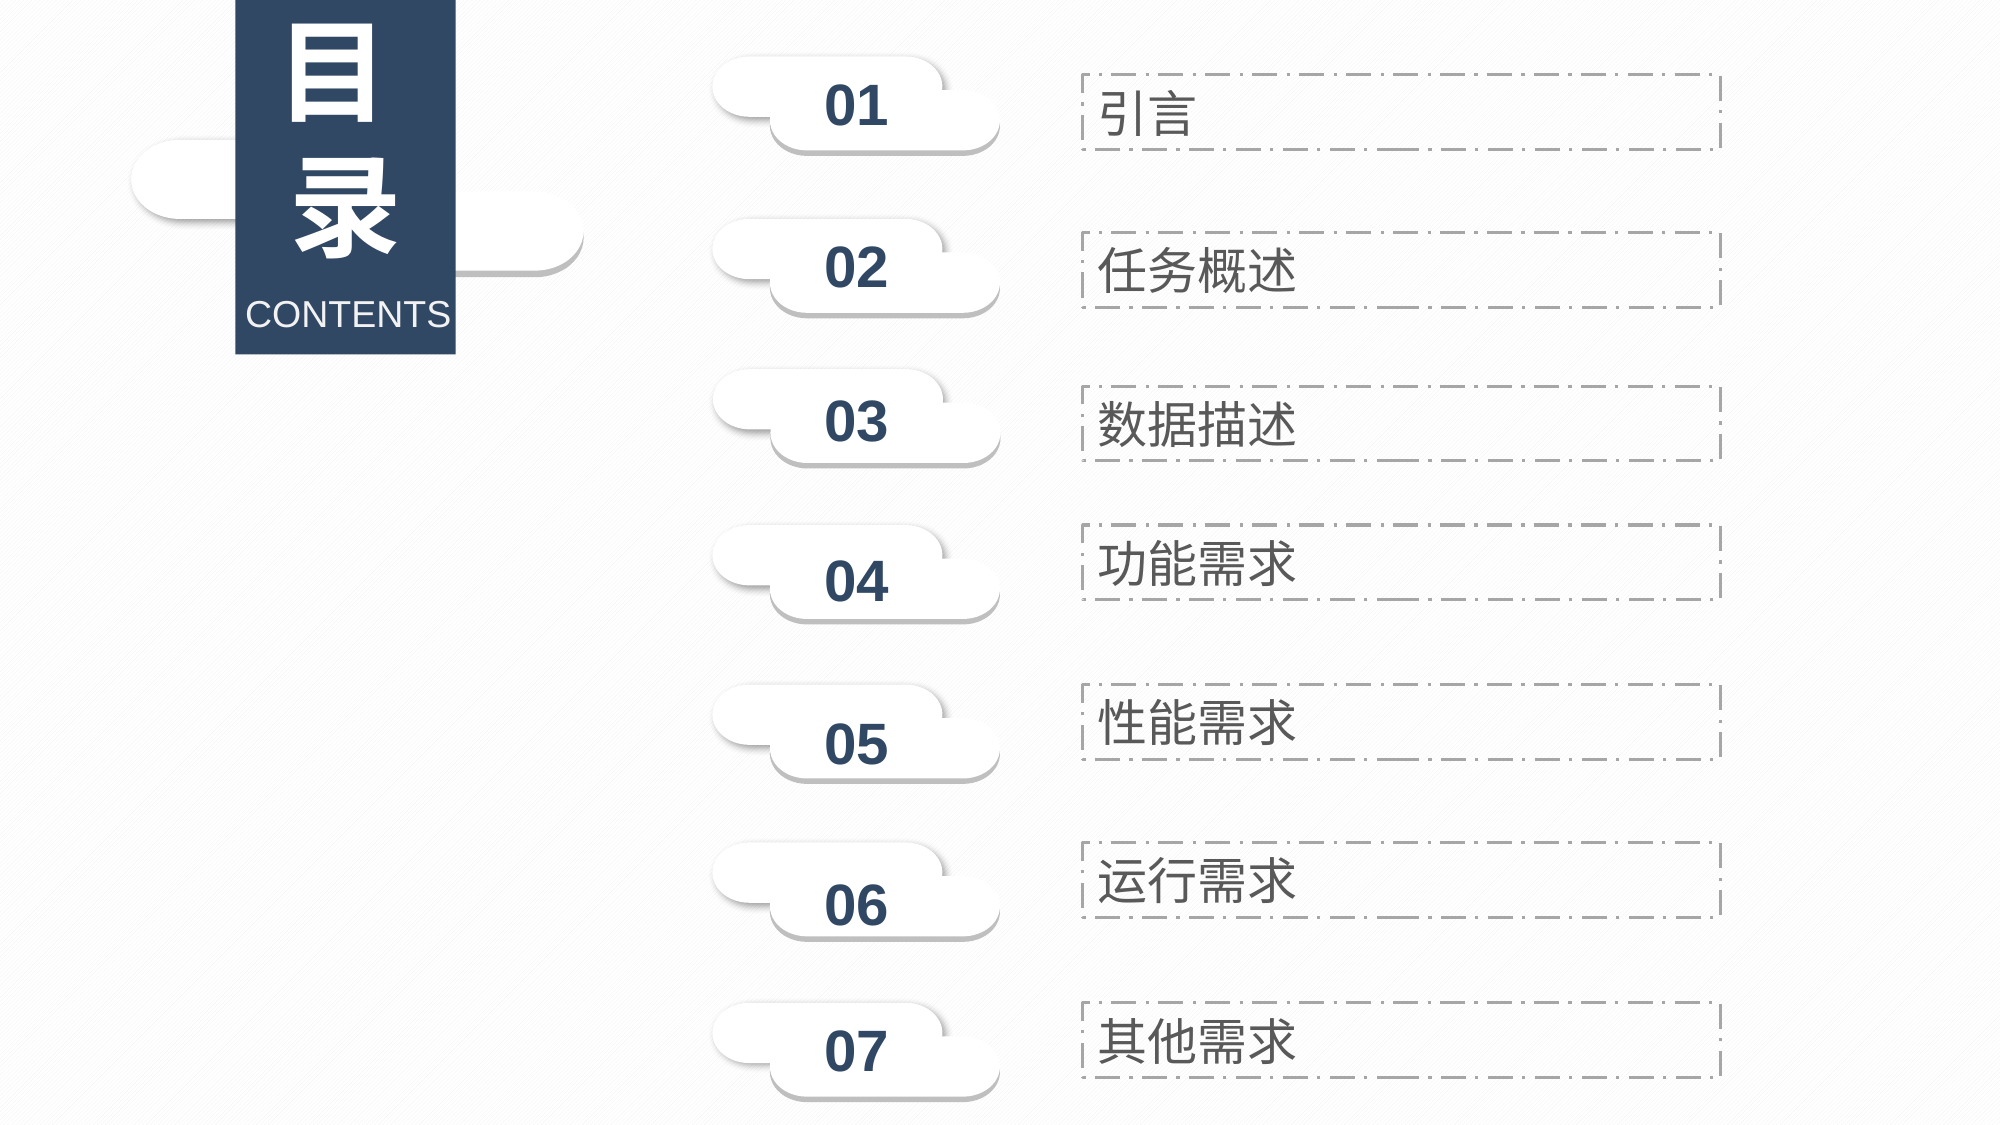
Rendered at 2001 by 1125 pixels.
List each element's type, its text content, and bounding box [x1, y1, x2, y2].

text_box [712, 56, 1000, 156]
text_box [712, 525, 1000, 625]
text_box CONTENTS [238, 289, 459, 336]
text_box 其他需求 [1082, 1002, 1721, 1078]
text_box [131, 139, 584, 278]
text_box [234, 278, 457, 355]
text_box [712, 369, 1001, 469]
text_box 任务概述 [1082, 232, 1721, 308]
text_box 运行需求 [1082, 842, 1721, 918]
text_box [712, 684, 1000, 784]
text_box 数据描述 [1082, 386, 1721, 461]
text_box 引言 [1082, 74, 1721, 150]
text_box 目 录 [235, 1, 456, 139]
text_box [712, 842, 1000, 946]
text_box 功能需求 [1082, 525, 1721, 600]
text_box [712, 1002, 1000, 1103]
text_box 性能需求 [1082, 684, 1721, 760]
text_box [712, 218, 1000, 319]
